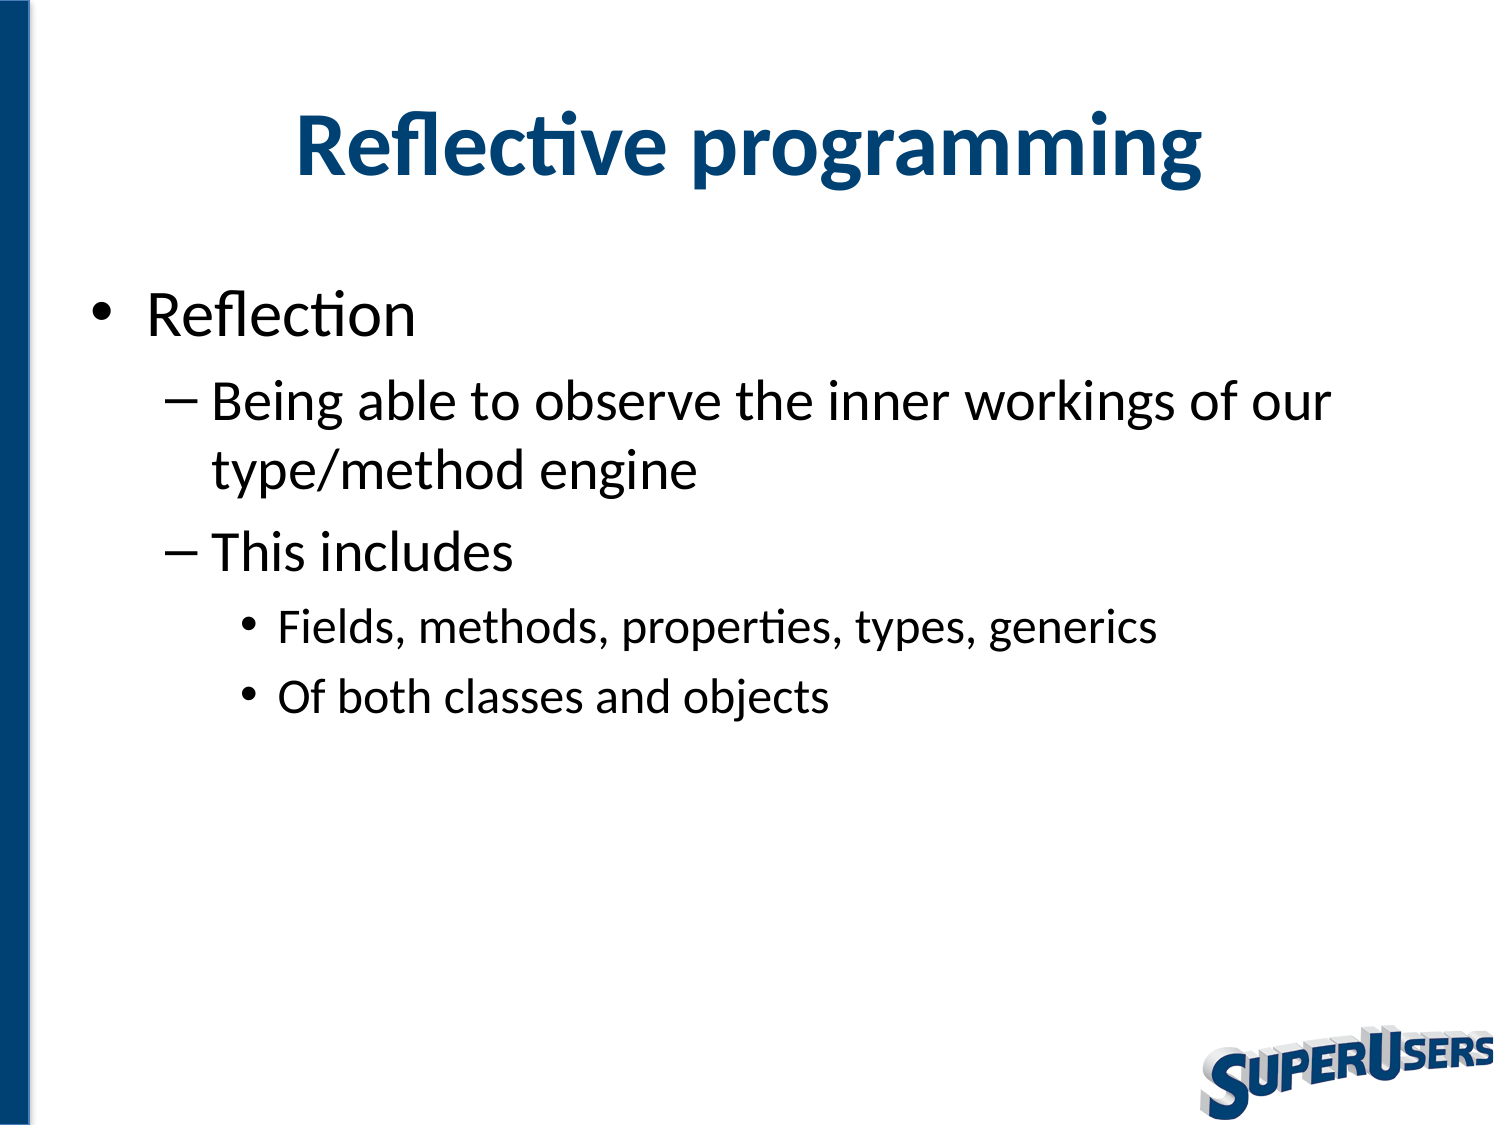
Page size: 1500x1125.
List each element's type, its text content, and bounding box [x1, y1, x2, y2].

picture [1200, 1025, 1494, 1120]
list Reflection Being able to observe the inner workings of our type/method engine This includes Fields, methods, properties, types, generics Of both classes and objects [75, 262, 1425, 1005]
title Reflective programming [75, 45, 1425, 233]
